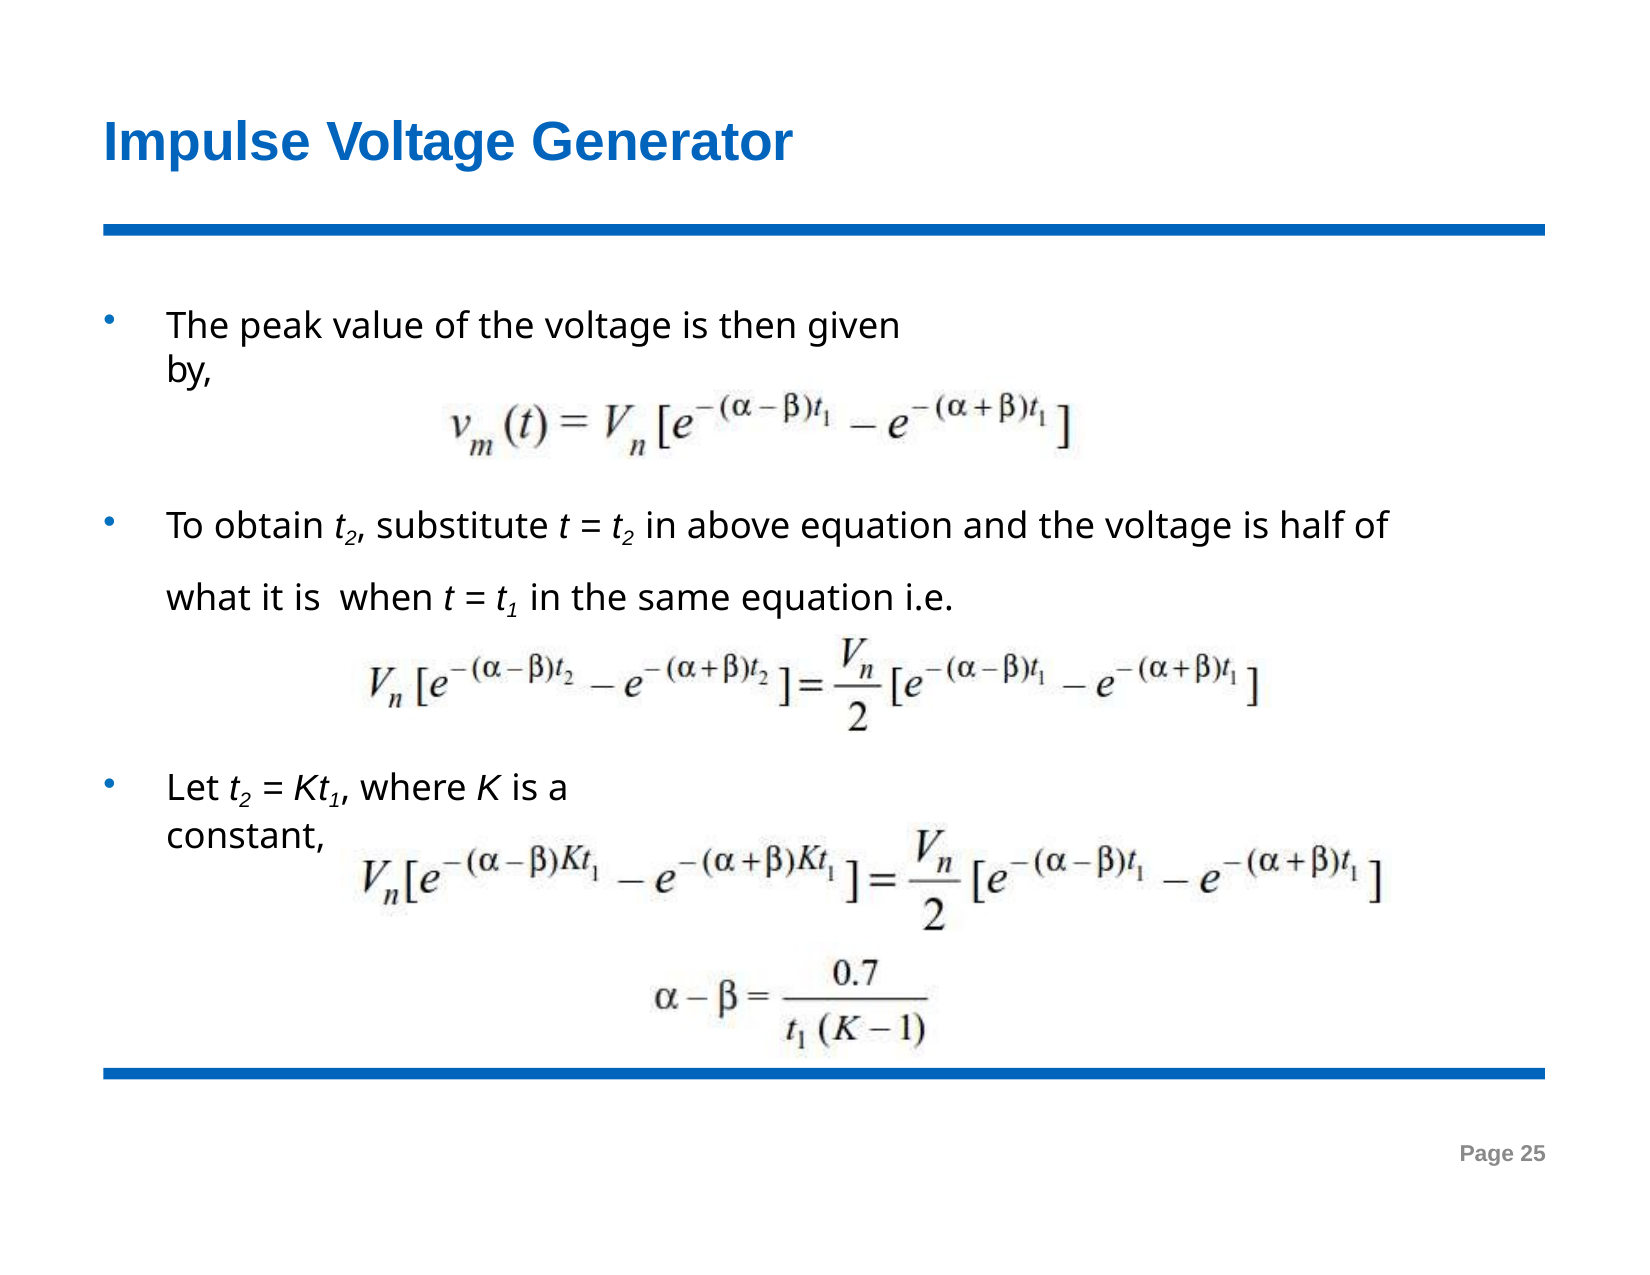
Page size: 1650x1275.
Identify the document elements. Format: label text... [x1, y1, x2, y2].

text_box [801, 224, 1545, 236]
text_box The peak value of the voltage is then given by, [101, 299, 922, 390]
text_box To obtain t2, substitute t = t2 in above equation and the voltage is half of what it is when t = t1 in the same equation i.e. [97, 475, 1482, 622]
picture [350, 634, 1273, 734]
text_box [103, 1067, 1545, 1080]
picture [442, 376, 1085, 461]
slide_number Page 25 [1457, 1138, 1553, 1275]
title Impulse Voltage Generator [101, 103, 801, 318]
text_box Let t2 = Kt1, where K is a constant, [97, 761, 733, 856]
picture [340, 822, 1392, 933]
picture [650, 942, 939, 1061]
